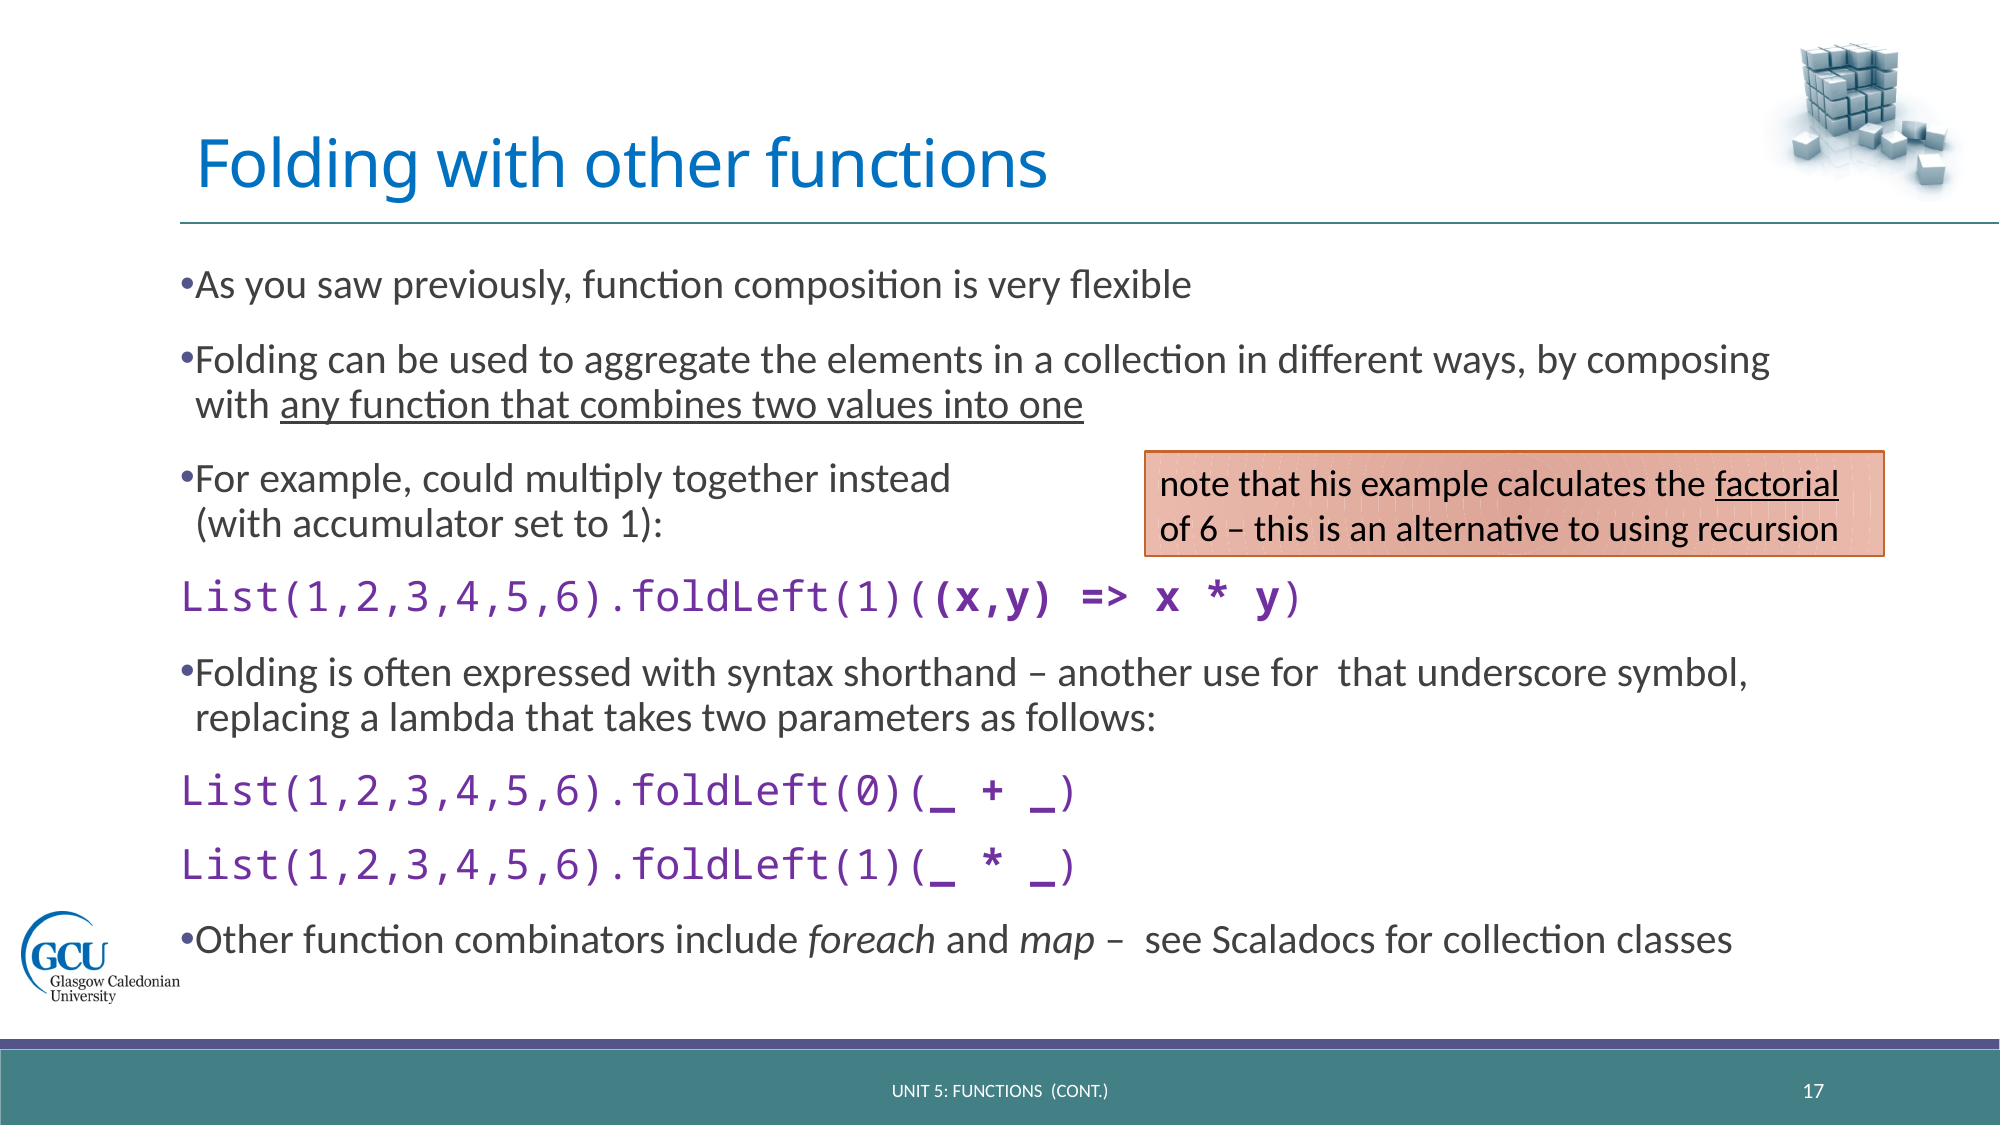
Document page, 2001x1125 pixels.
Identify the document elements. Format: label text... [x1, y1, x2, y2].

footer unit 5: functions (CONT.) [604, 1059, 1396, 1120]
list As you saw previously, function composition is very flexible Folding can be used to aggregate the elements in a collection in different ways, by composing with any function that combines two values into one For example, could multiply together instead (with accumulator set to 1): List(1,2,3,4,5,6).foldLeft(1)((x,y) => x * y) Folding is often expressed with syntax shorthand – another use for that underscore symbol, replacing a lambda that takes two parameters as follows: List(1,2,3,4,5,6).foldLeft(0)(_ + _) List(1,2,3,4,5,6).foldLeft(1)(_ * _) Other function combinators include foreach and map – see Scaladocs for collection classes [180, 255, 1830, 1004]
slide_number 17 [1624, 1059, 1840, 1120]
text_box note that his example calculates the factorial of 6 – this is an alternative to using recursion [1144, 450, 1885, 557]
title Folding with other functions [180, 47, 1830, 209]
picture [21, 911, 180, 1004]
picture [1741, 21, 1996, 212]
